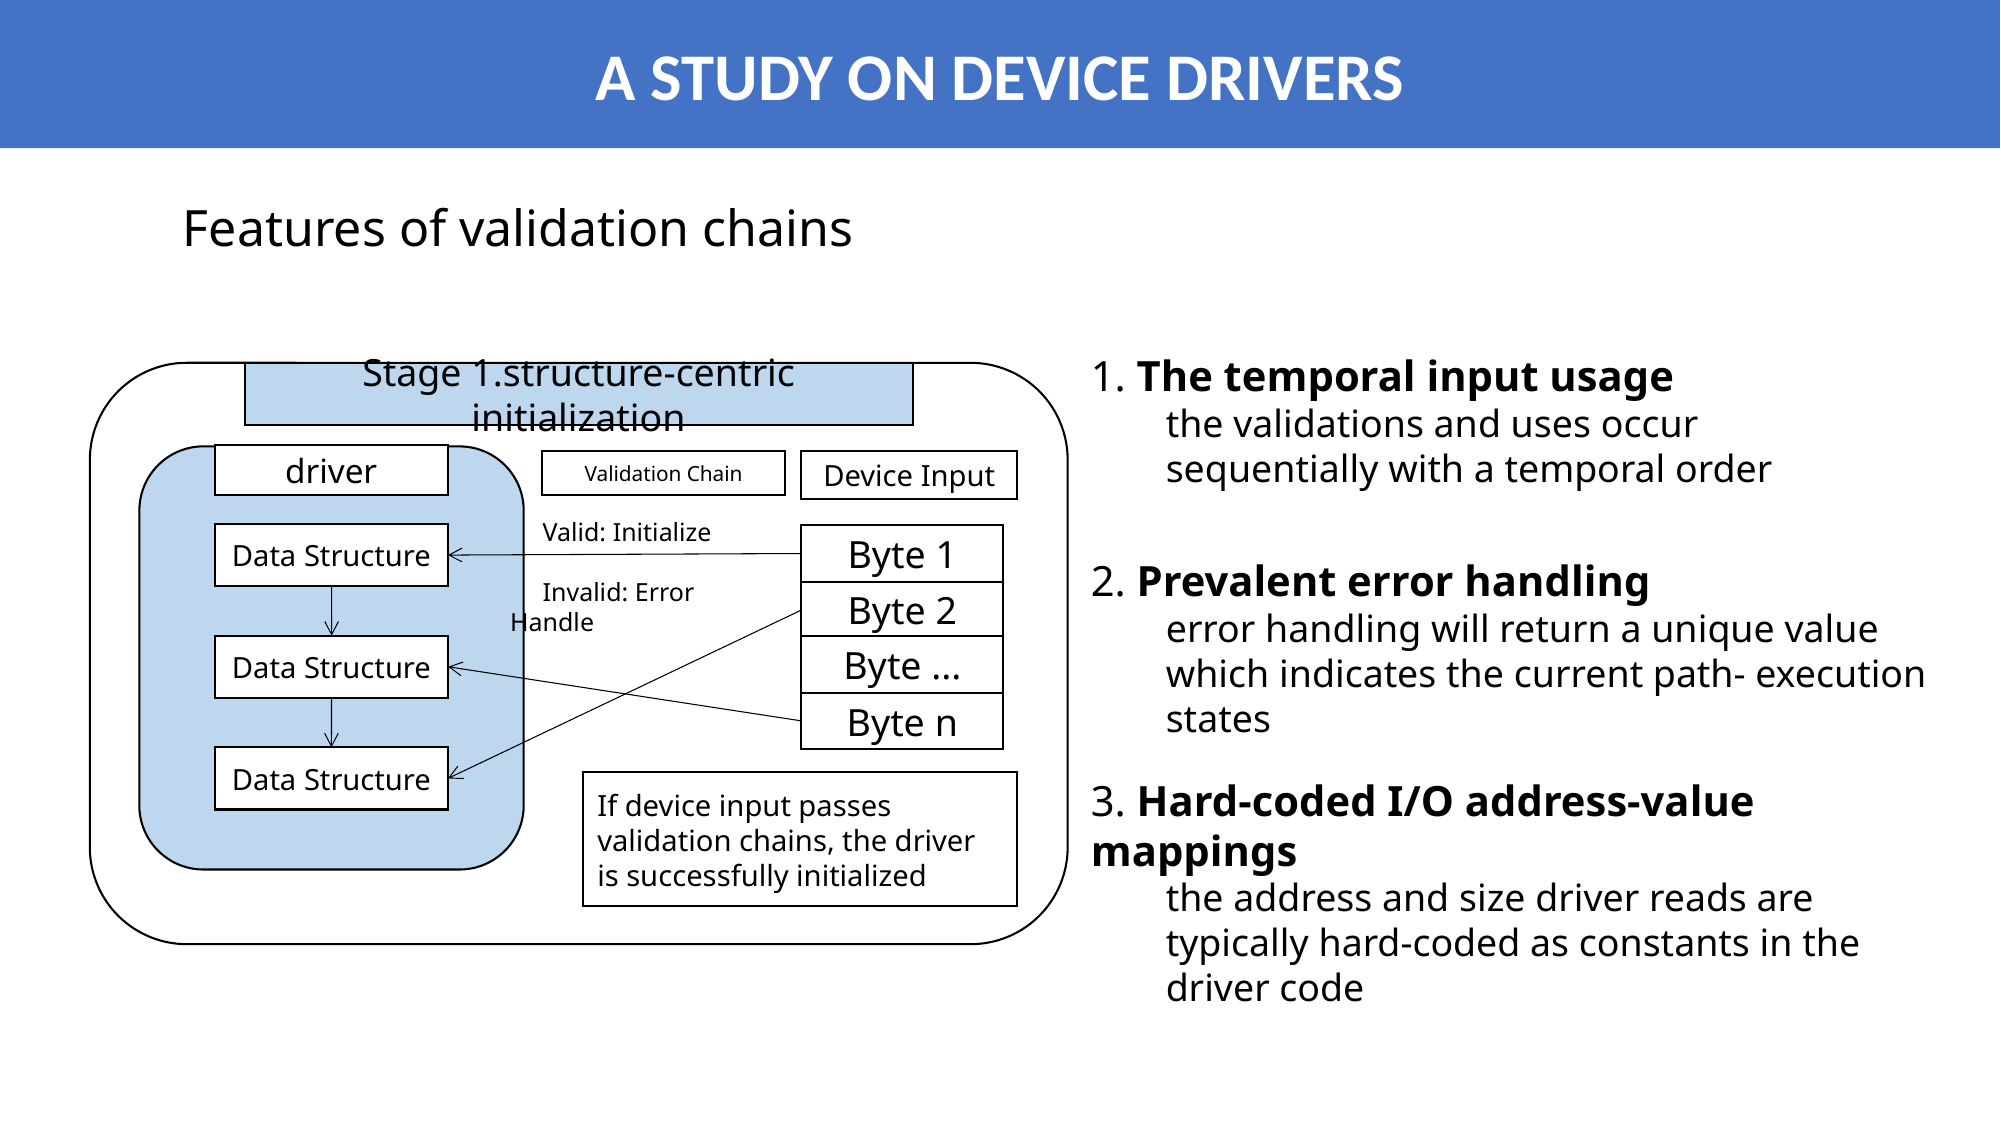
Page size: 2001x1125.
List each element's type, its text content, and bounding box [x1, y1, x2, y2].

text_box 3. Hard-coded I/O address-value mappings the address and size driver reads are typically hard-coded as constants in the driver code [1075, 767, 1968, 1017]
text_box 1. The temporal input usage the validations and uses occur sequentially with a temporal order [1075, 342, 1858, 498]
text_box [89, 362, 1068, 945]
text_box 2. Prevalent error handling error handling will return a unique value which indicates the current path- execution states [1075, 547, 1968, 747]
text_box A STUDY ON DEVICE DRIVERS [0, 0, 2000, 149]
text_box Features of validation chains [168, 158, 1832, 264]
